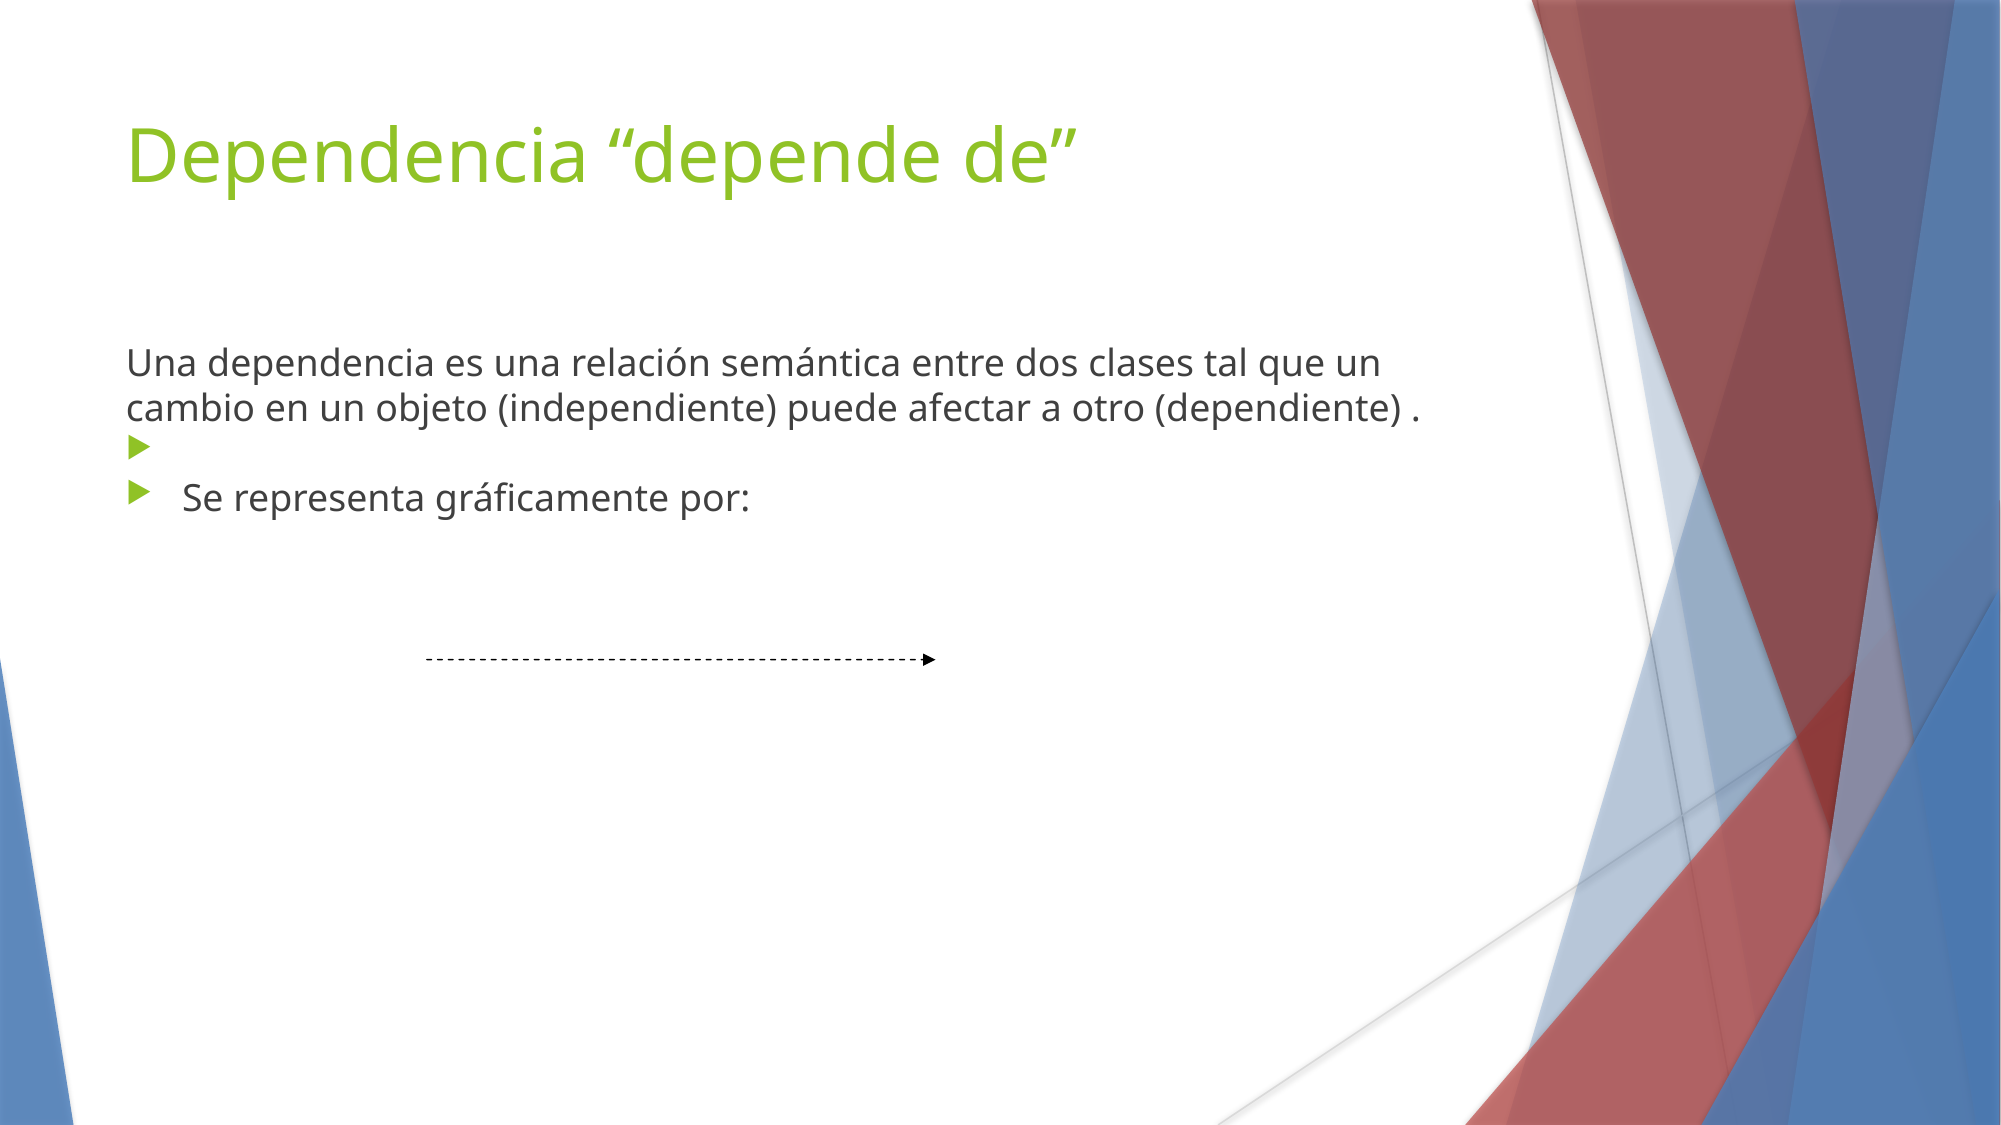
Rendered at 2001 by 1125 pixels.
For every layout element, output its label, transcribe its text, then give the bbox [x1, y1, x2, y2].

text_box Una dependencia es una relación semántica entre dos clases tal que un cambio en un objeto (independiente) puede afectar a otro (dependiente) . Se representa gráficamente por: [111, 241, 1522, 991]
text_box Dependencia “depende de” [111, 99, 1522, 241]
text_box [426, 653, 936, 666]
